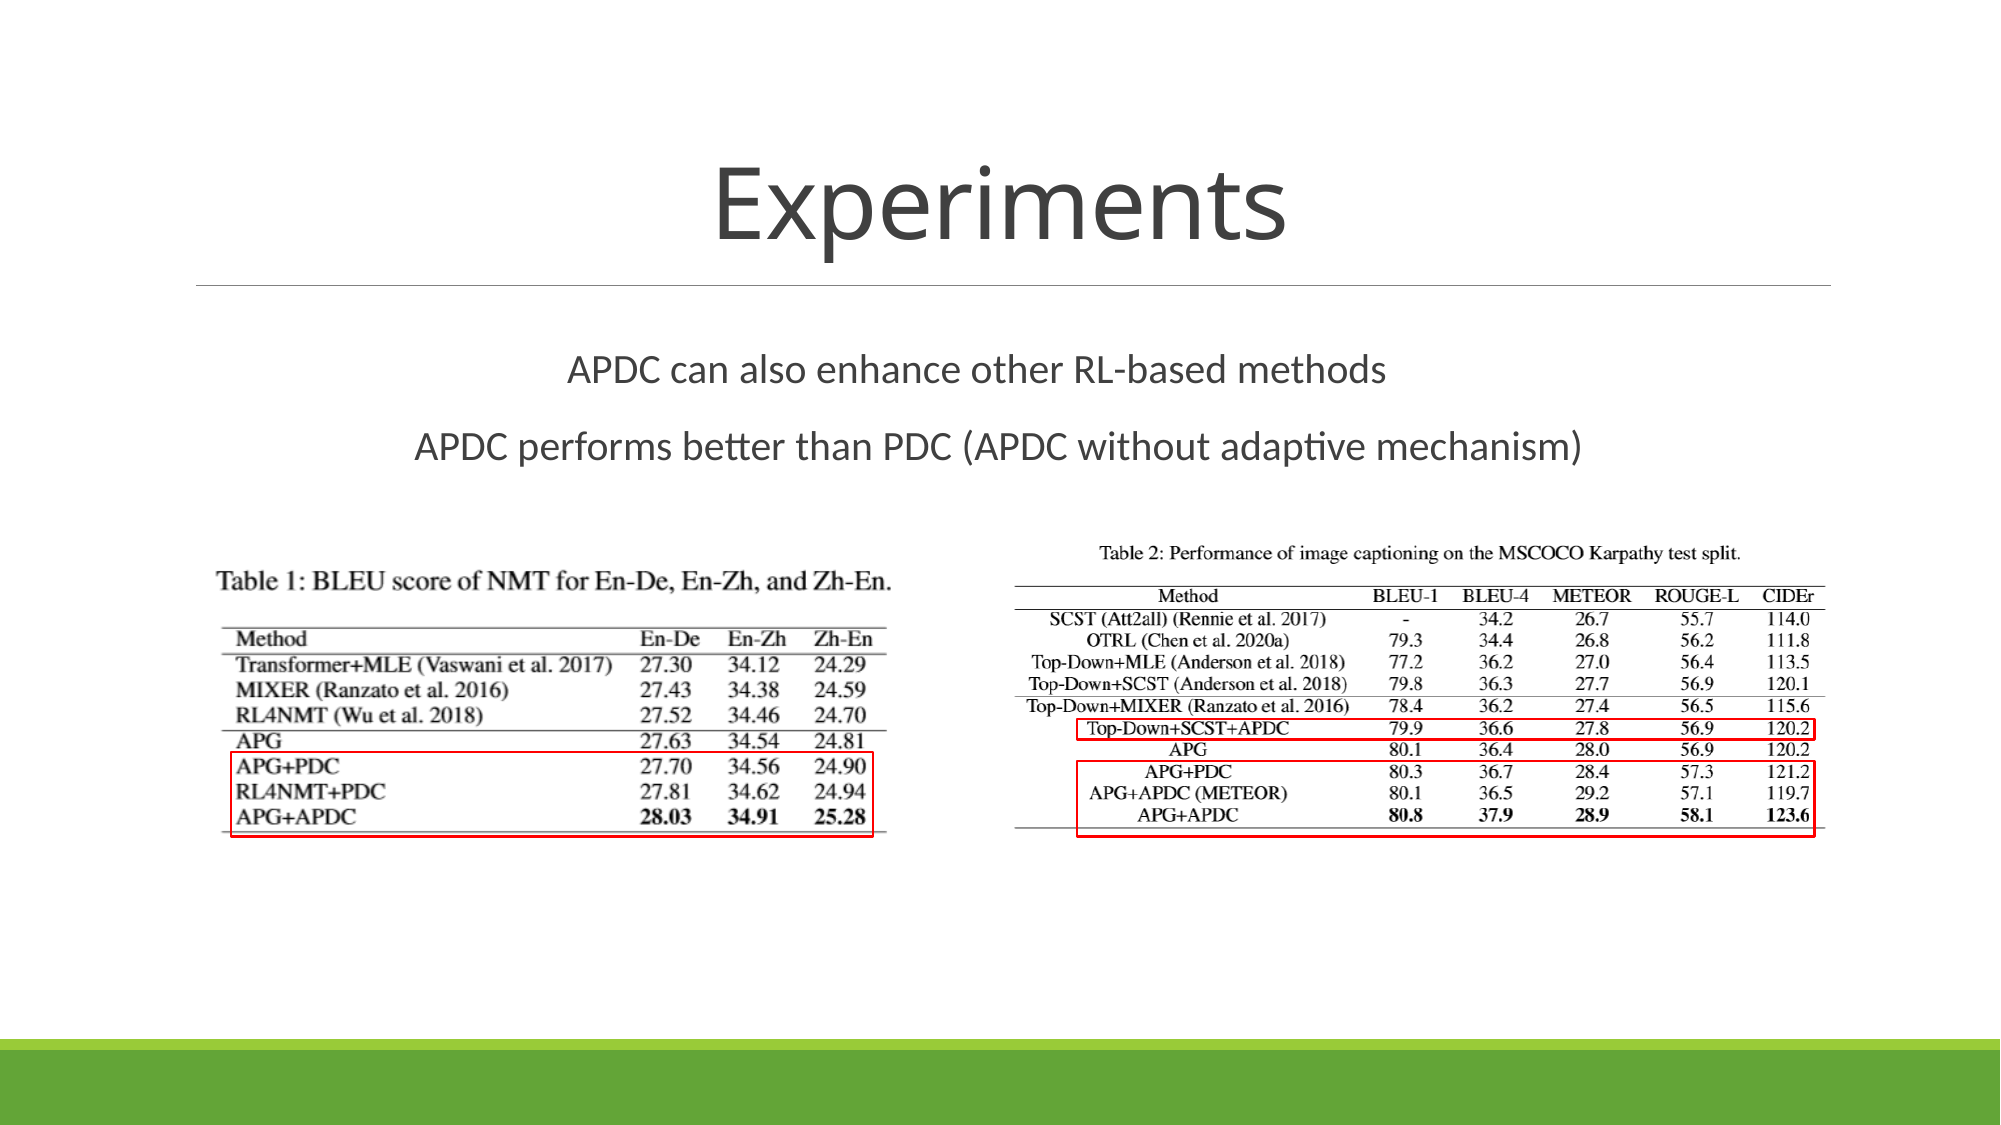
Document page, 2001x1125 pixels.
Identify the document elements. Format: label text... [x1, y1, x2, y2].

text_box APDC can also enhance other RL-based methods [552, 339, 1506, 416]
text_box Experiments [150, 94, 1850, 268]
picture [1007, 527, 1851, 838]
picture [199, 545, 926, 868]
text_box APDC performs better than PDC (APDC without adaptive mechanism) [399, 416, 1720, 526]
